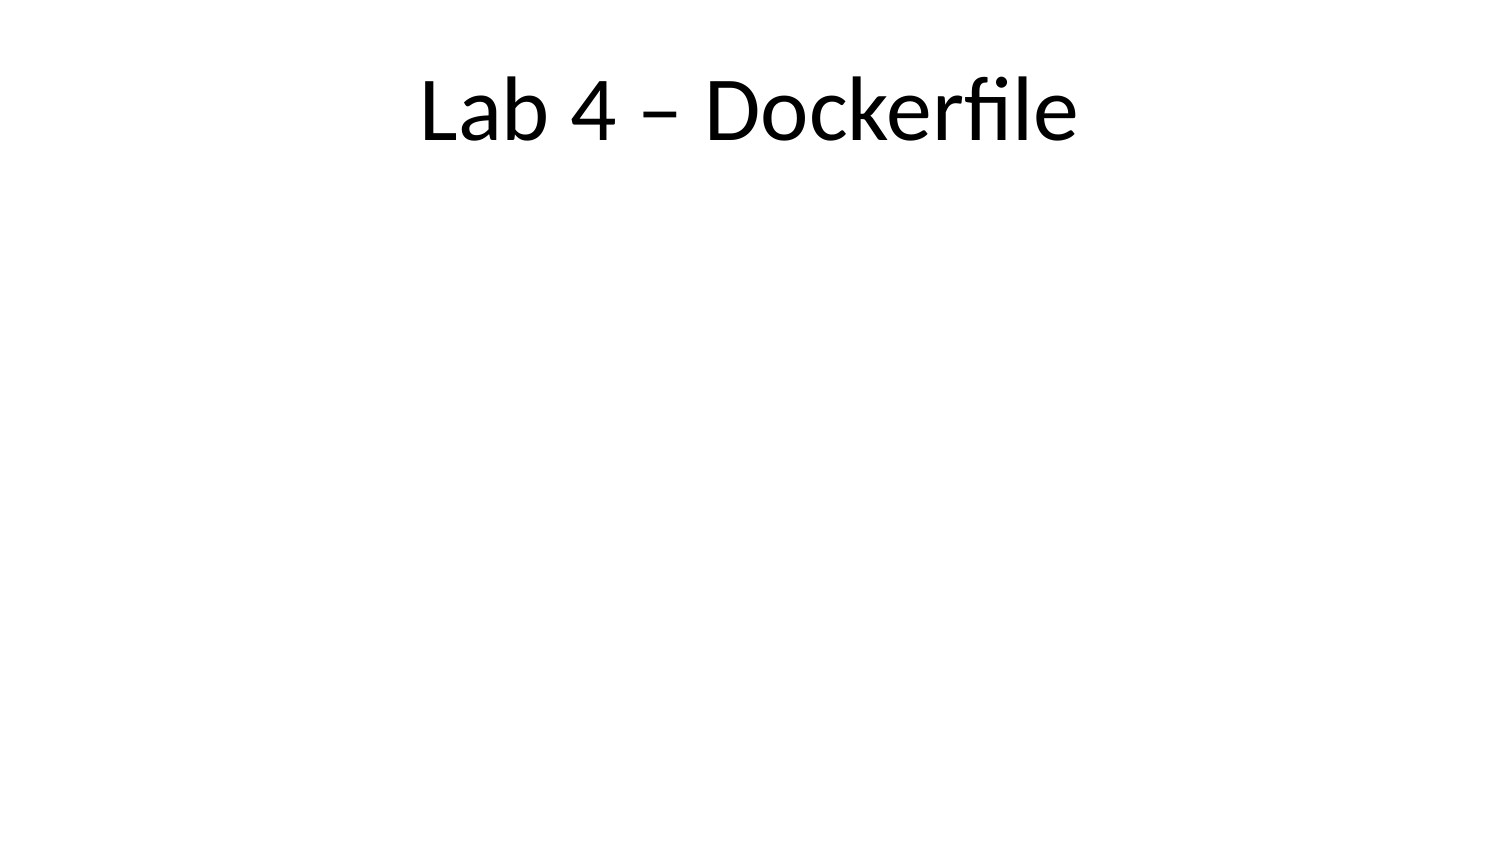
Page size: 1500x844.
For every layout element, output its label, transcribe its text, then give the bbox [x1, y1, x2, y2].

title Lab 4 – Dockerfile [75, 33, 1425, 175]
